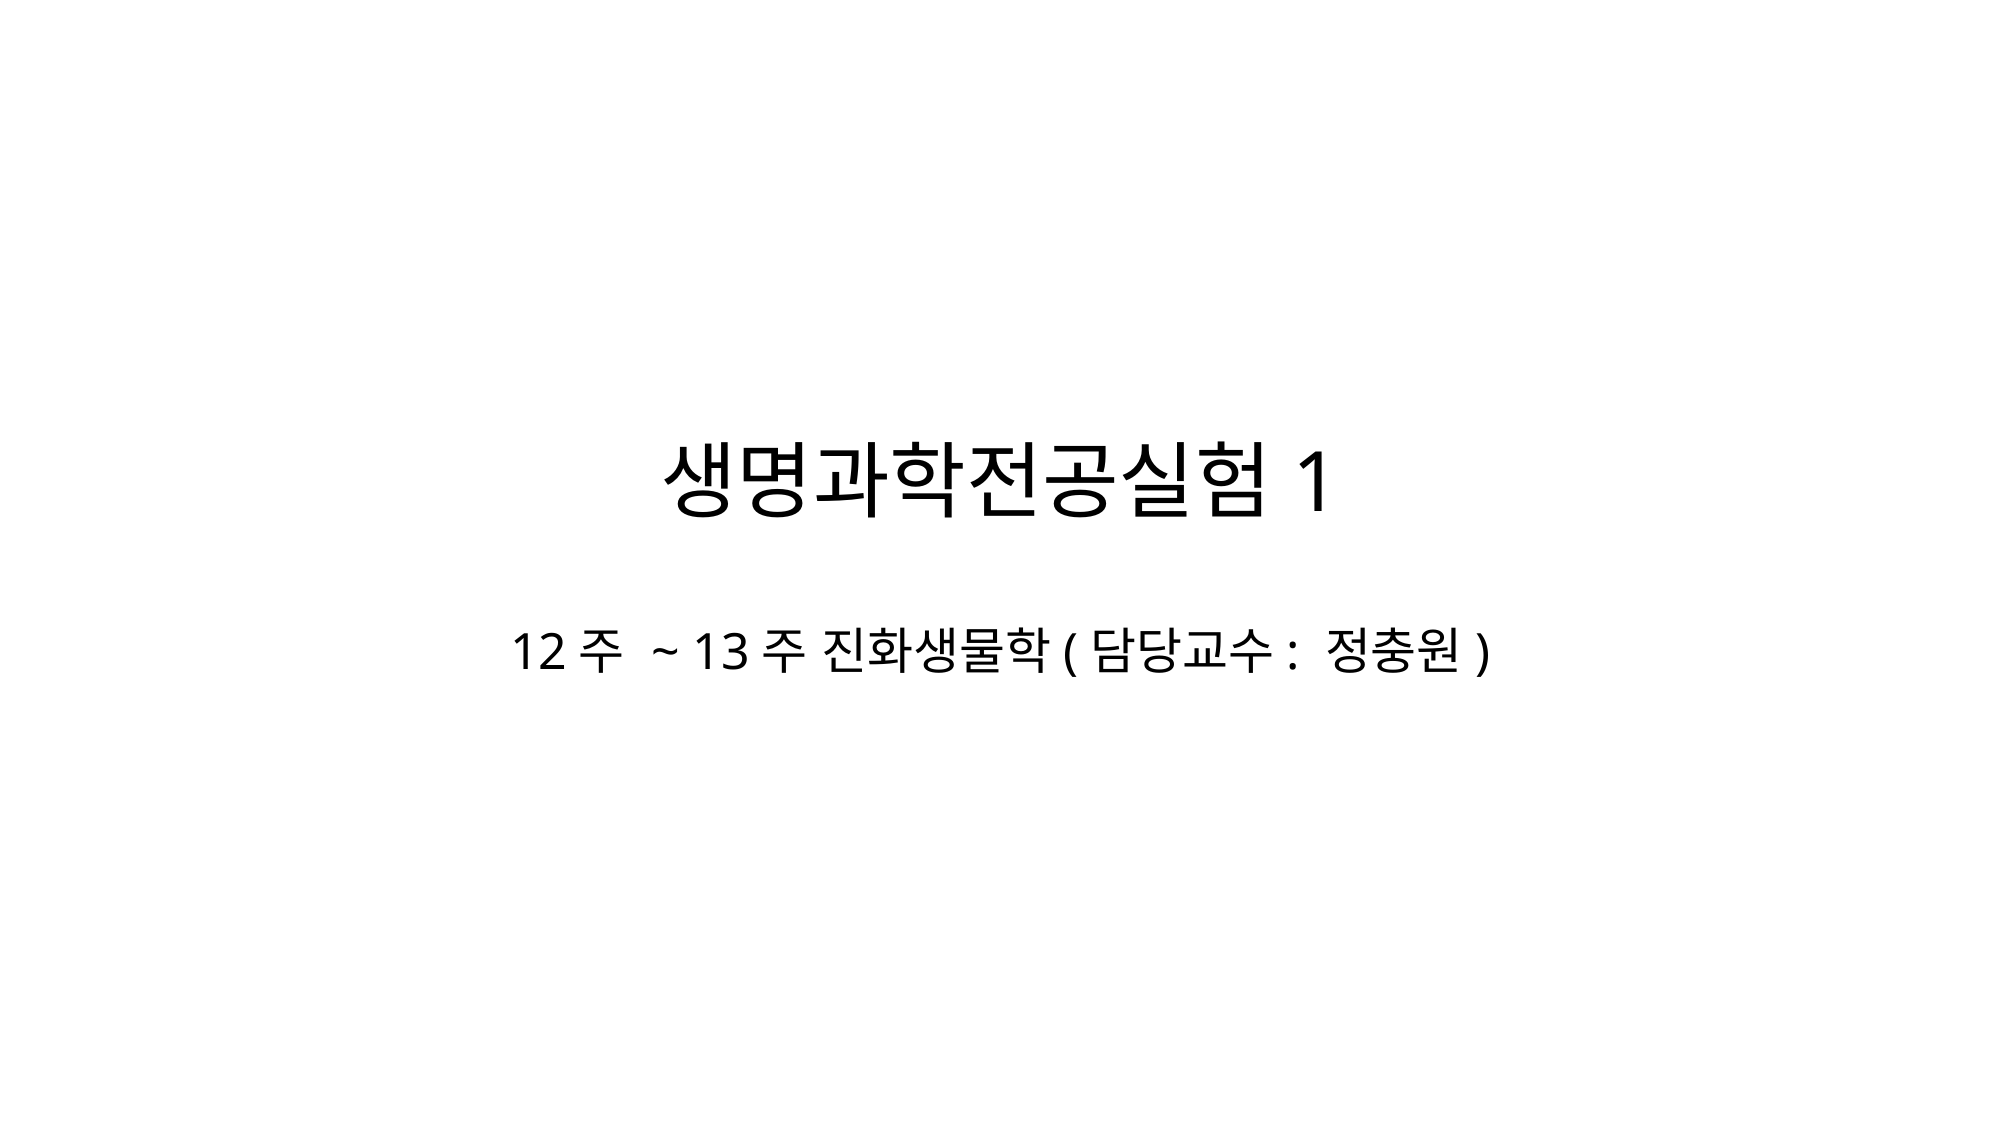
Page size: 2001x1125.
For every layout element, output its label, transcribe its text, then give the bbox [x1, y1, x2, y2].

subtitle 12주 ~ 13주 진화생물학(담당교수: 정충원) [249, 619, 1750, 863]
title 생명과학전공실험1 [249, 184, 1750, 538]
